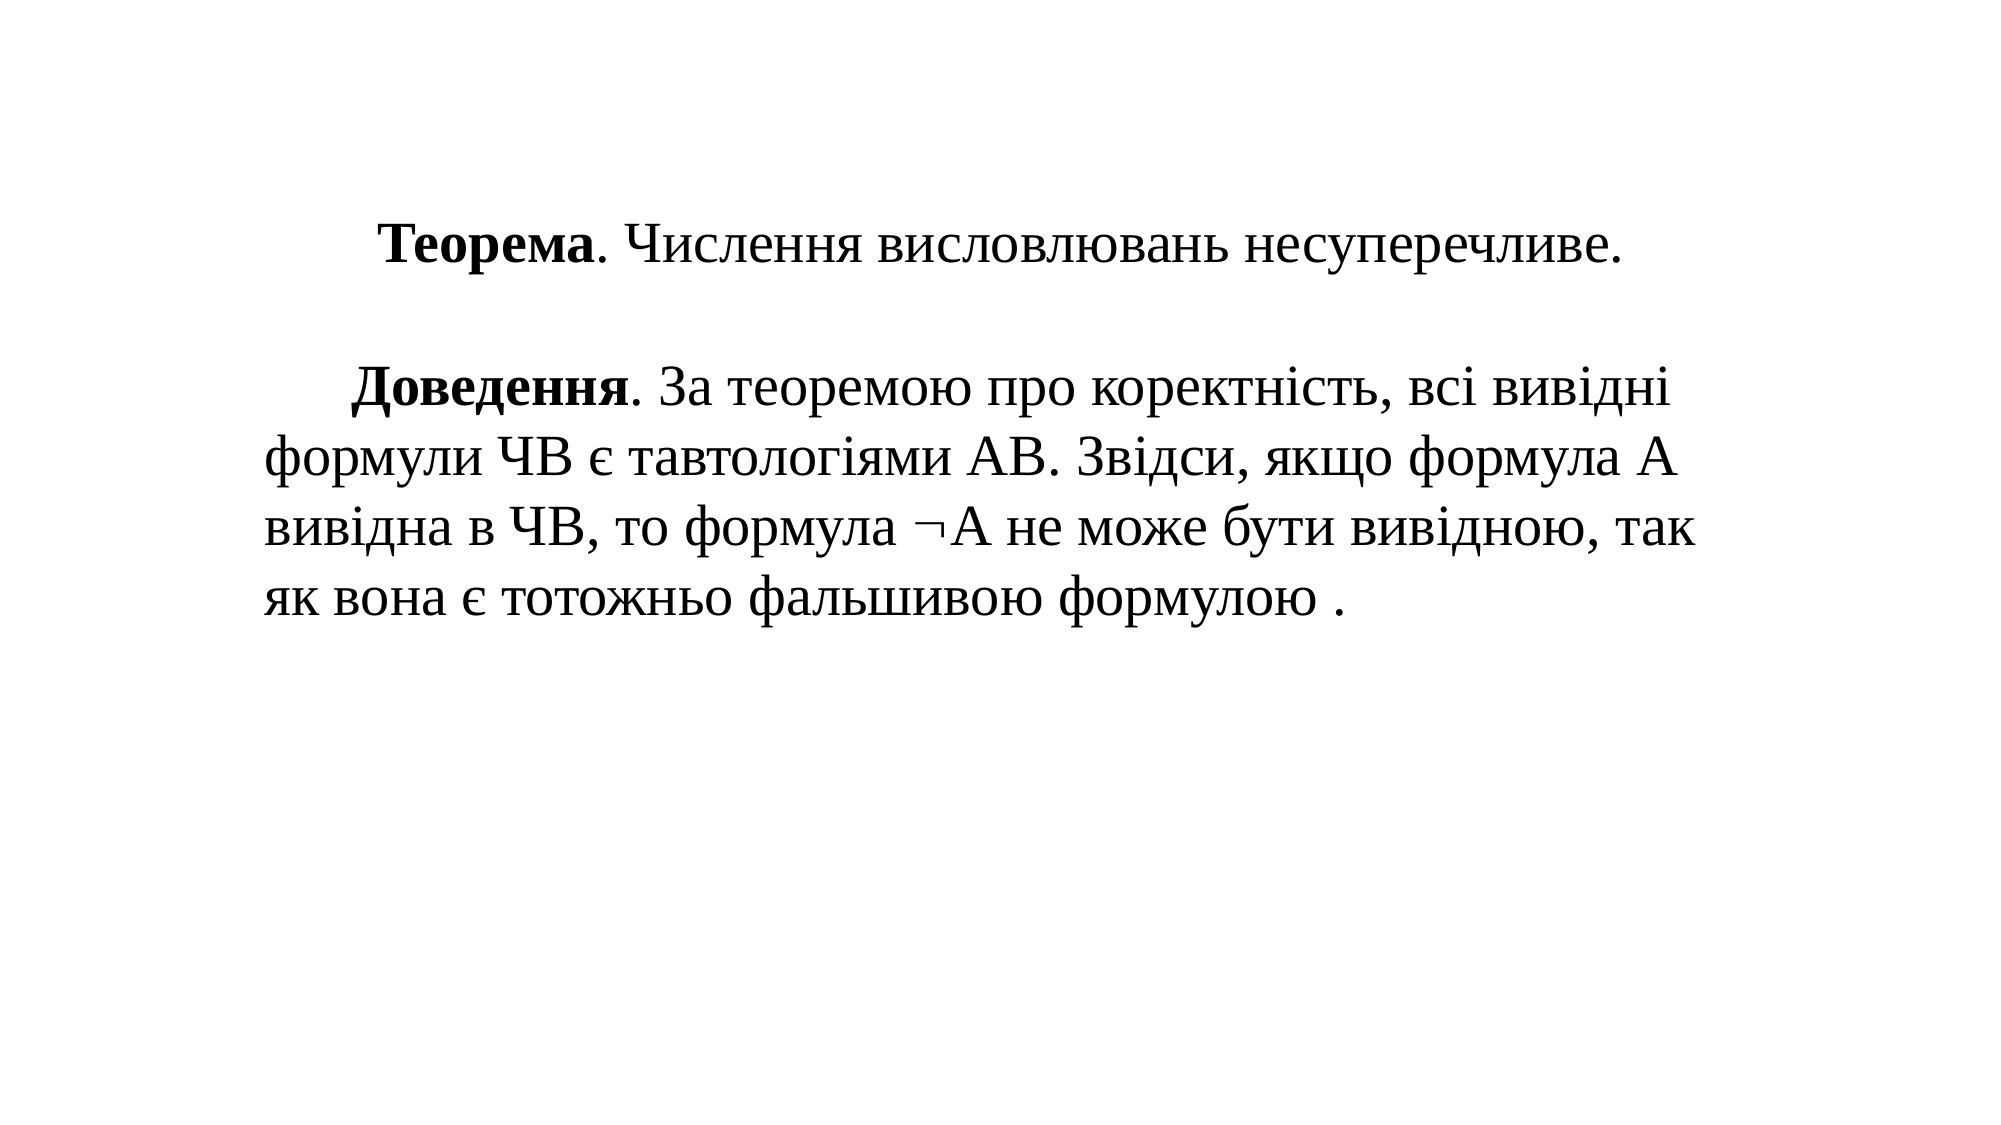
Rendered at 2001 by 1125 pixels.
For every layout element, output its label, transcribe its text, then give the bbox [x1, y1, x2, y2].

text_box Теорема. Числення висловлювань несуперечливе. Доведення. За теоремою про коректність, всі вивідні формули ЧВ є тавтологіями АВ. Звідси, якщо формула А вивідна в ЧВ, то формула А не може бути вивідною, так як вона є тотожньо фальшивою формулою . [249, 0, 1750, 635]
